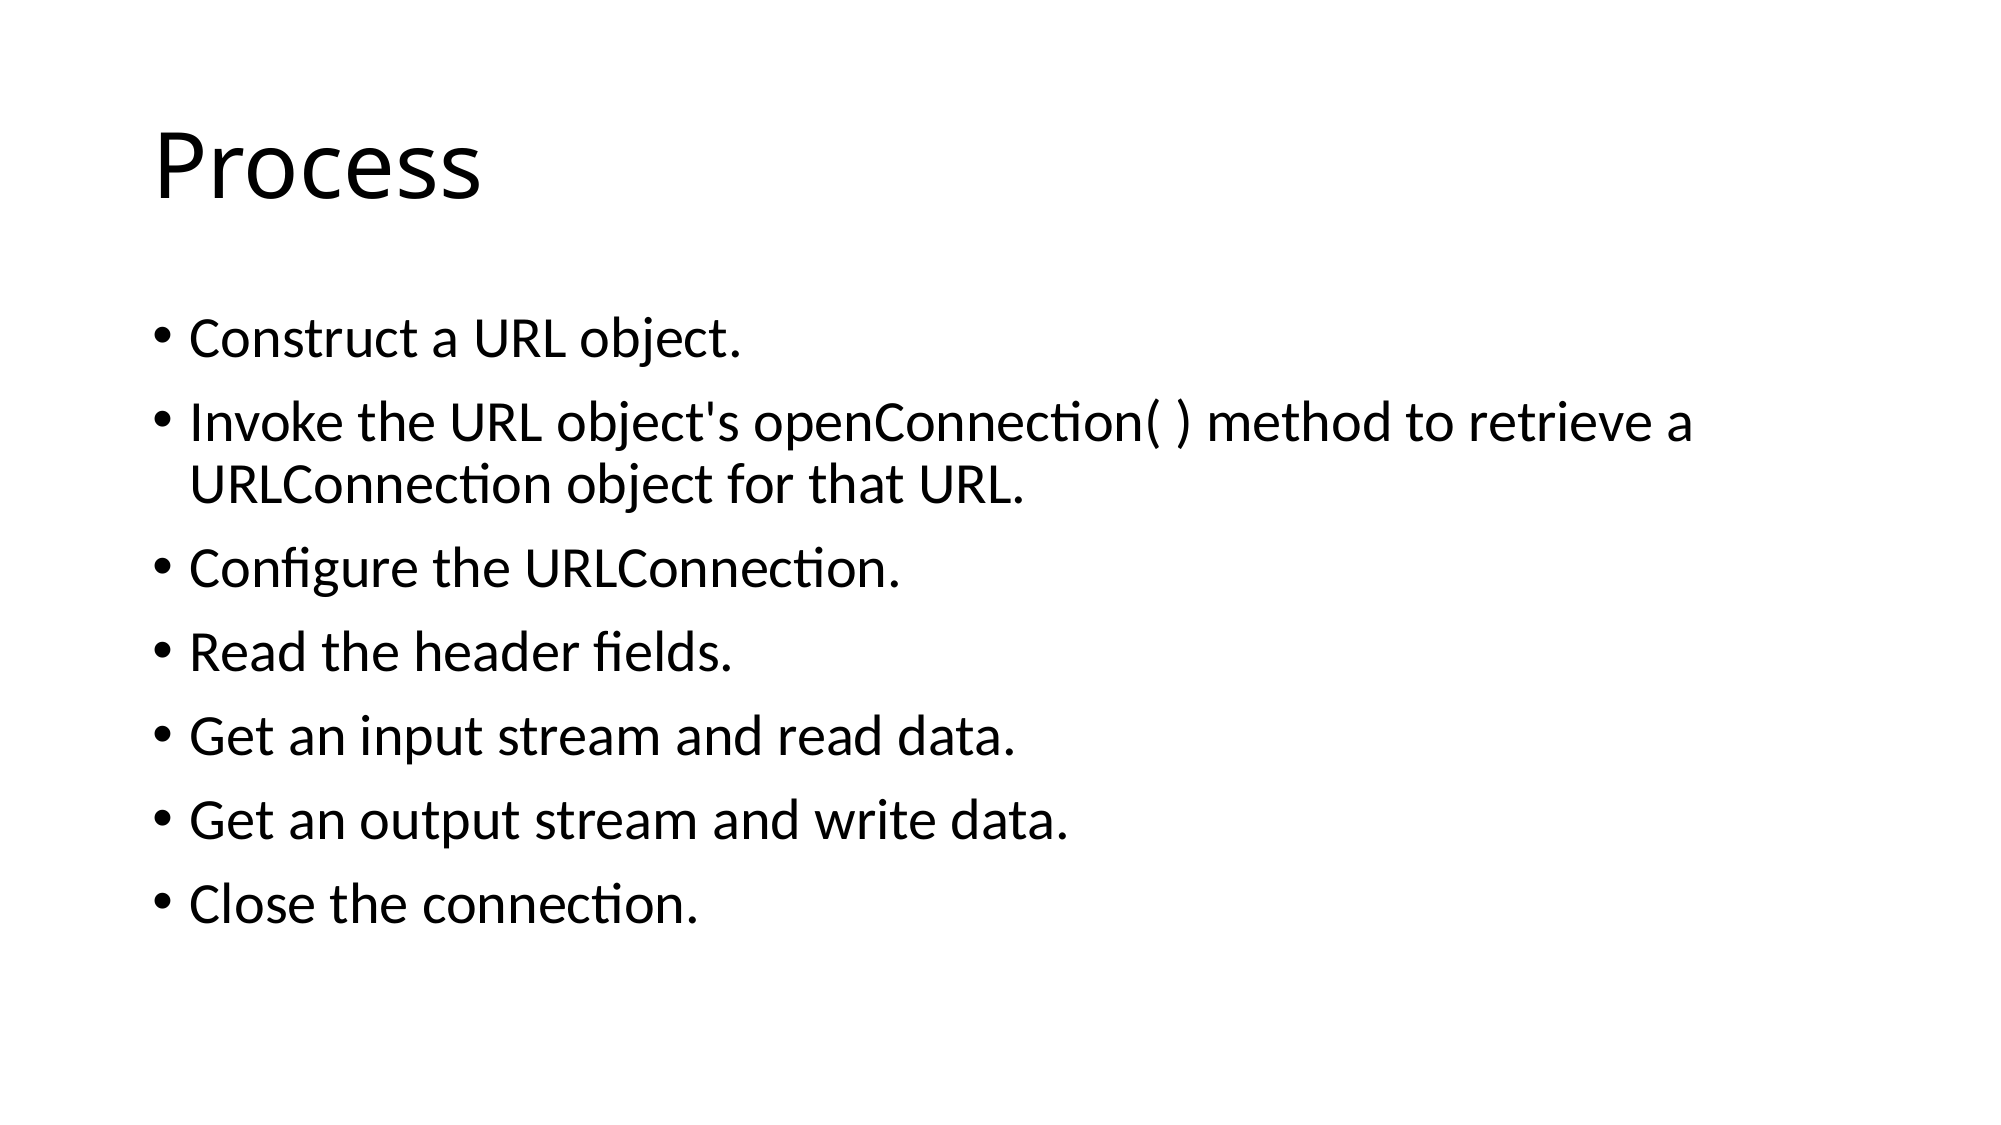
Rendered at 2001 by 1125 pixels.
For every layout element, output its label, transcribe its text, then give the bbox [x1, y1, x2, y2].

list Construct a URL object. Invoke the URL object's openConnection( ) method to retrieve a URLConnection object for that URL. Configure the URLConnection. Read the header fields. Get an input stream and read data. Get an output stream and write data. Close the connection. [137, 299, 1863, 1014]
title Process [137, 59, 1863, 278]
